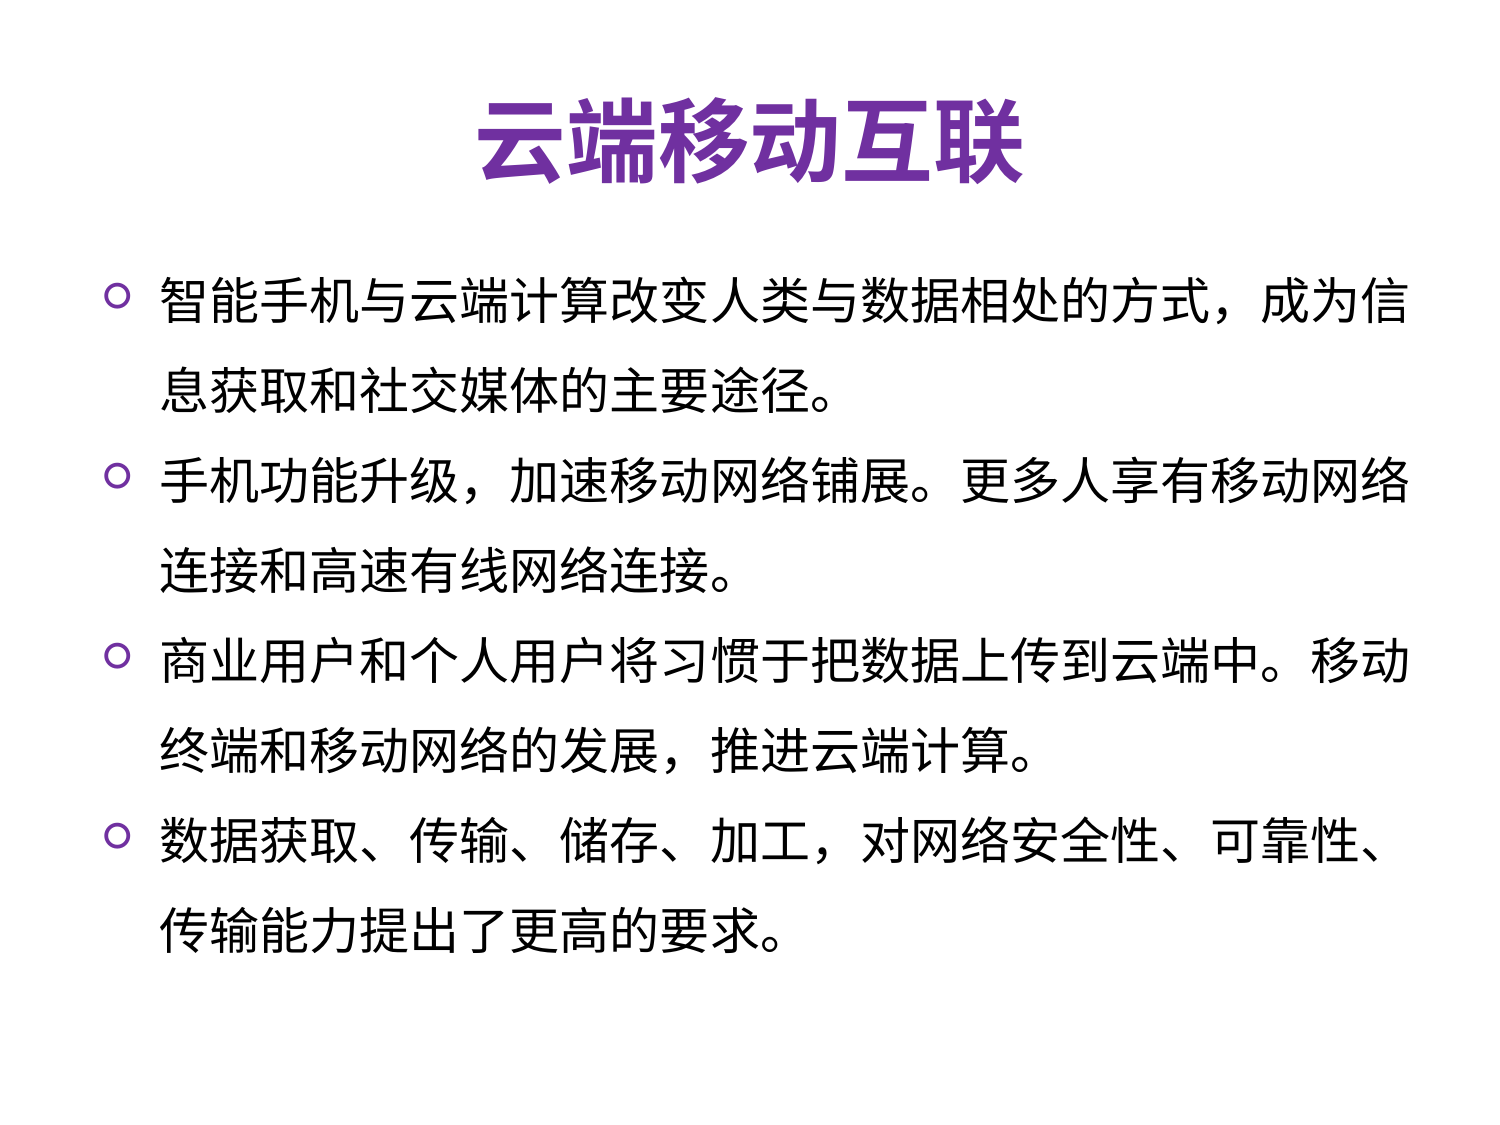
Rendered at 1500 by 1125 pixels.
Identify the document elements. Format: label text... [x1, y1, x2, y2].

title 云端移动互联 [75, 45, 1425, 233]
list 智能手机与云端计算改变人类与数据相处的方式，成为信息获取和社交媒体的主要途径。 手机功能升级，加速移动网络铺展。更多人享有移动网络连接和高速有线网络连接。 商业用户和个人用户将习惯于把数据上传到云端中。移动终端和移动网络的发展，推进云端计算。 数据获取、传输、储存、加工，对网络安全性、可靠性、传输能力提出了更高的要求。 [88, 231, 1439, 1052]
